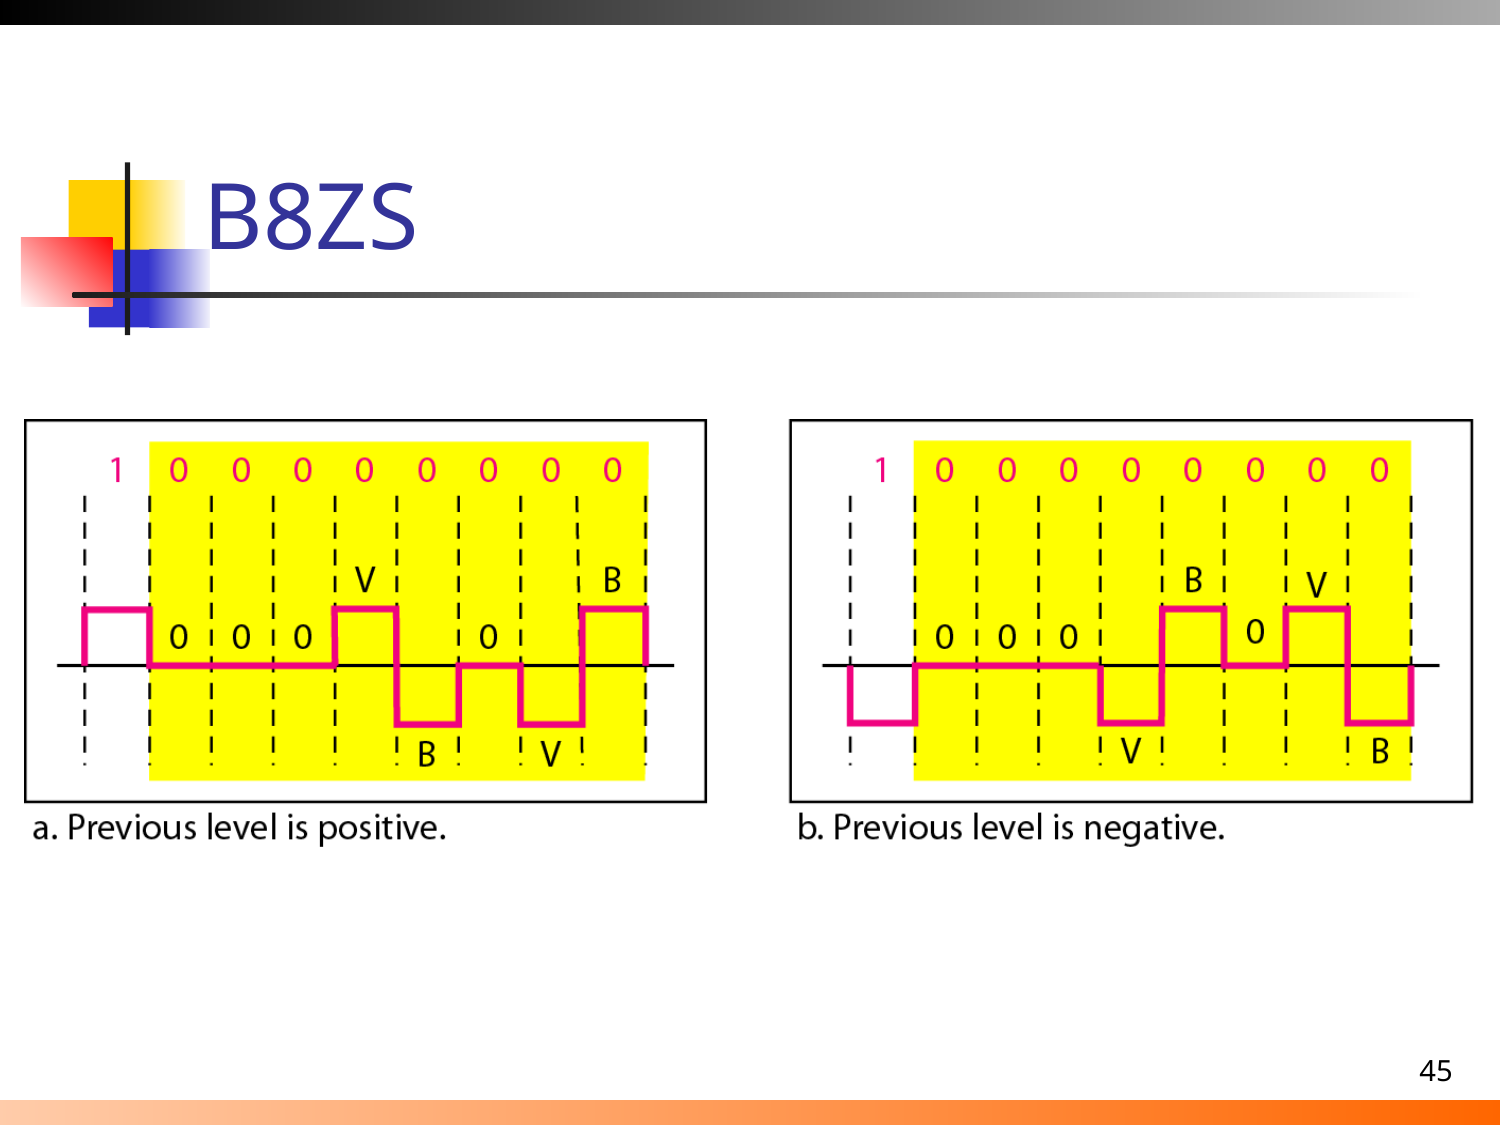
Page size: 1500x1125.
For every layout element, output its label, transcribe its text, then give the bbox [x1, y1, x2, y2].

title B8ZS [188, 34, 1468, 276]
text_box [527, 1100, 532, 1125]
picture [24, 419, 1474, 849]
slide_number 45 [1154, 1023, 1468, 1100]
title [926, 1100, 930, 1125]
